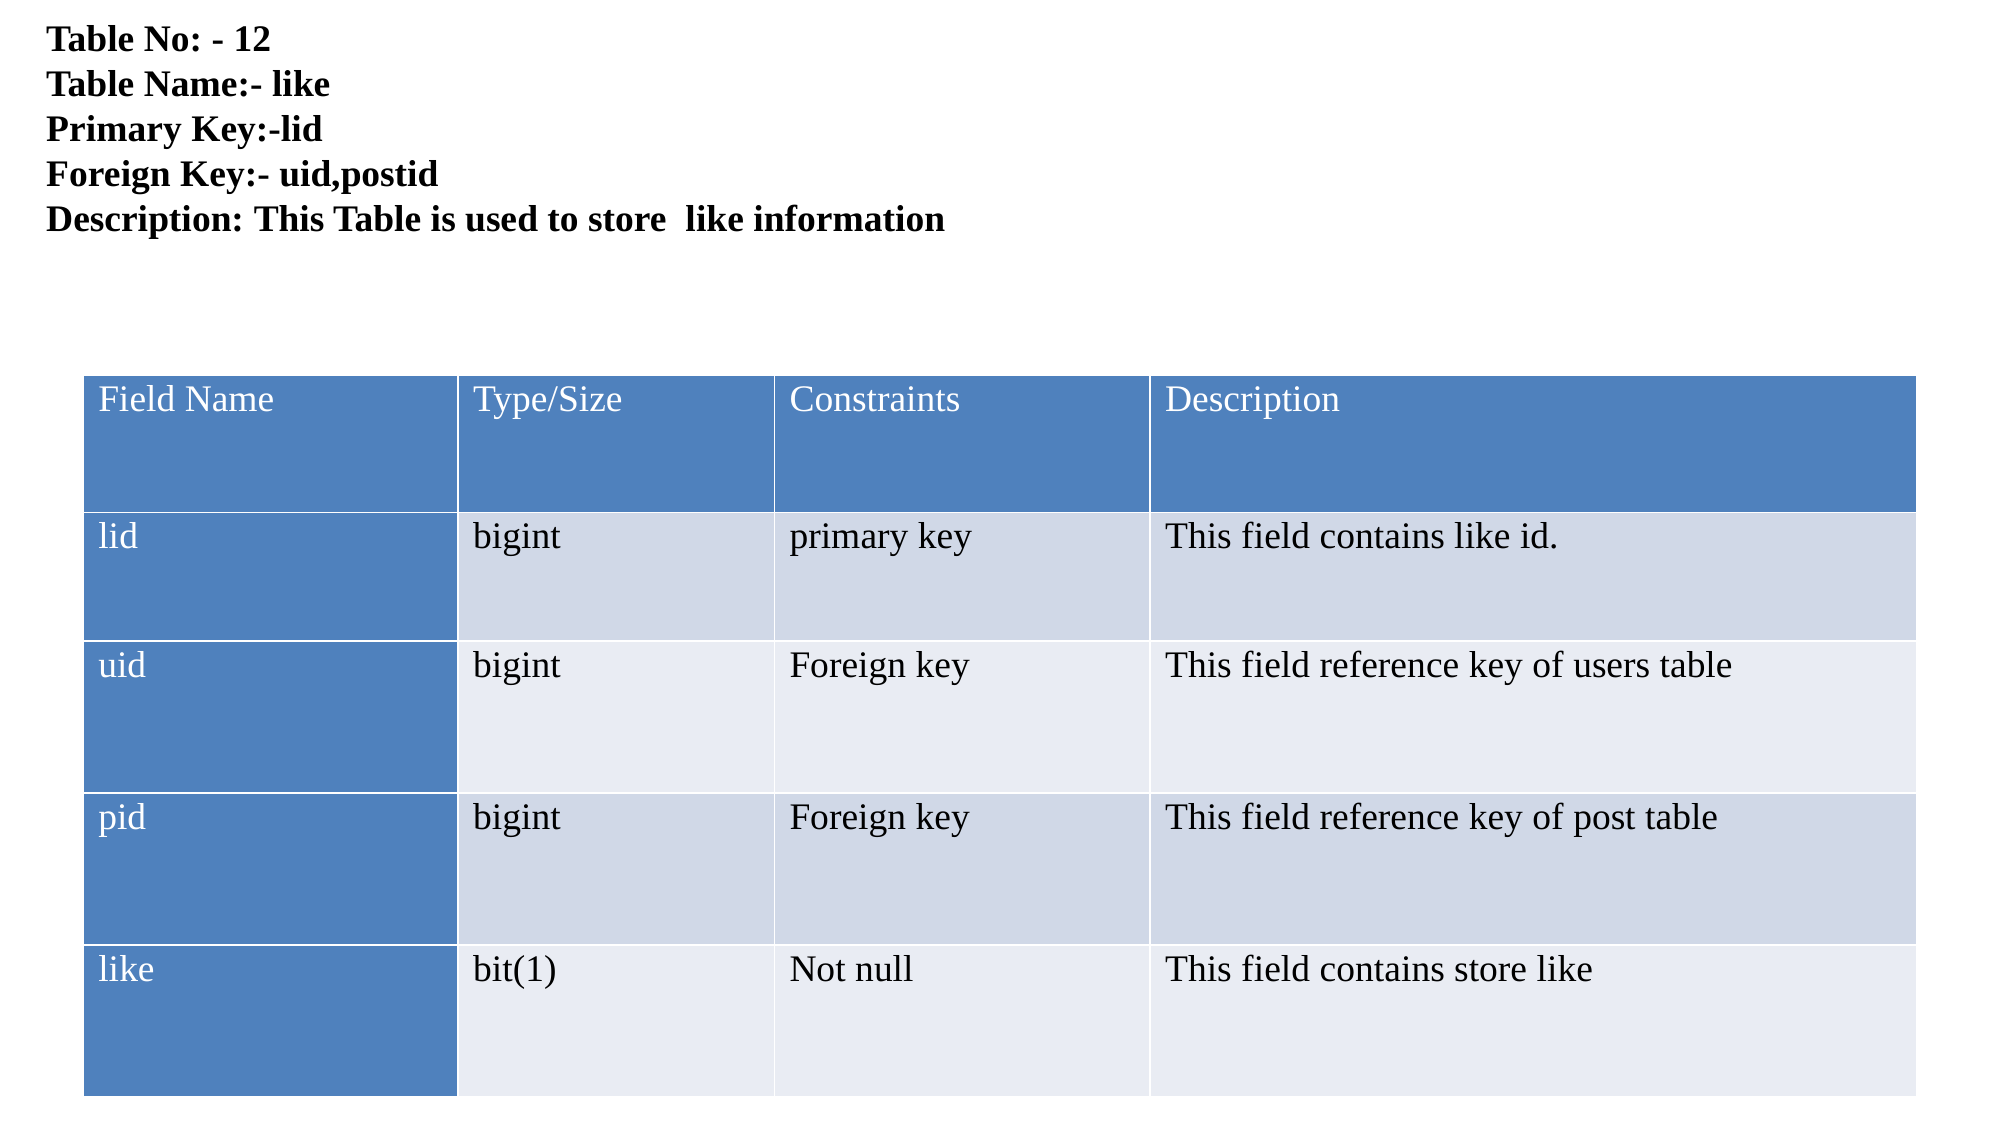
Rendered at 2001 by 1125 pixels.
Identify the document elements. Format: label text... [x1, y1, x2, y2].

table_cell bigint [459, 794, 774, 944]
table_cell This field contains like id. [1151, 513, 1916, 640]
text_box Table No: - 12 Table Name:- like Primary Key:-lid Foreign Key:- uid,postid Description: This Table is used to store like information [31, 6, 1236, 292]
table_cell This field reference key of post table [1151, 794, 1916, 944]
table_cell bit(1) [459, 946, 774, 1096]
table_cell Foreign key [775, 794, 1149, 944]
table_cell Foreign key [775, 642, 1149, 792]
table_header Type/Size [459, 376, 774, 512]
table_cell bigint [459, 642, 774, 792]
table_header Constraints [775, 376, 1149, 512]
table_cell This field contains store like [1151, 946, 1916, 1096]
table_cell pid [84, 794, 457, 944]
table_cell like [84, 946, 457, 1096]
table_cell Not null [775, 946, 1149, 1096]
table_cell lid [84, 513, 457, 640]
table_cell primary key [775, 513, 1149, 640]
table_cell bigint [459, 513, 774, 640]
table_cell uid [84, 642, 457, 792]
table_header Description [1151, 376, 1916, 512]
table_header Field Name [84, 376, 457, 512]
table_cell This field reference key of users table [1151, 642, 1916, 792]
